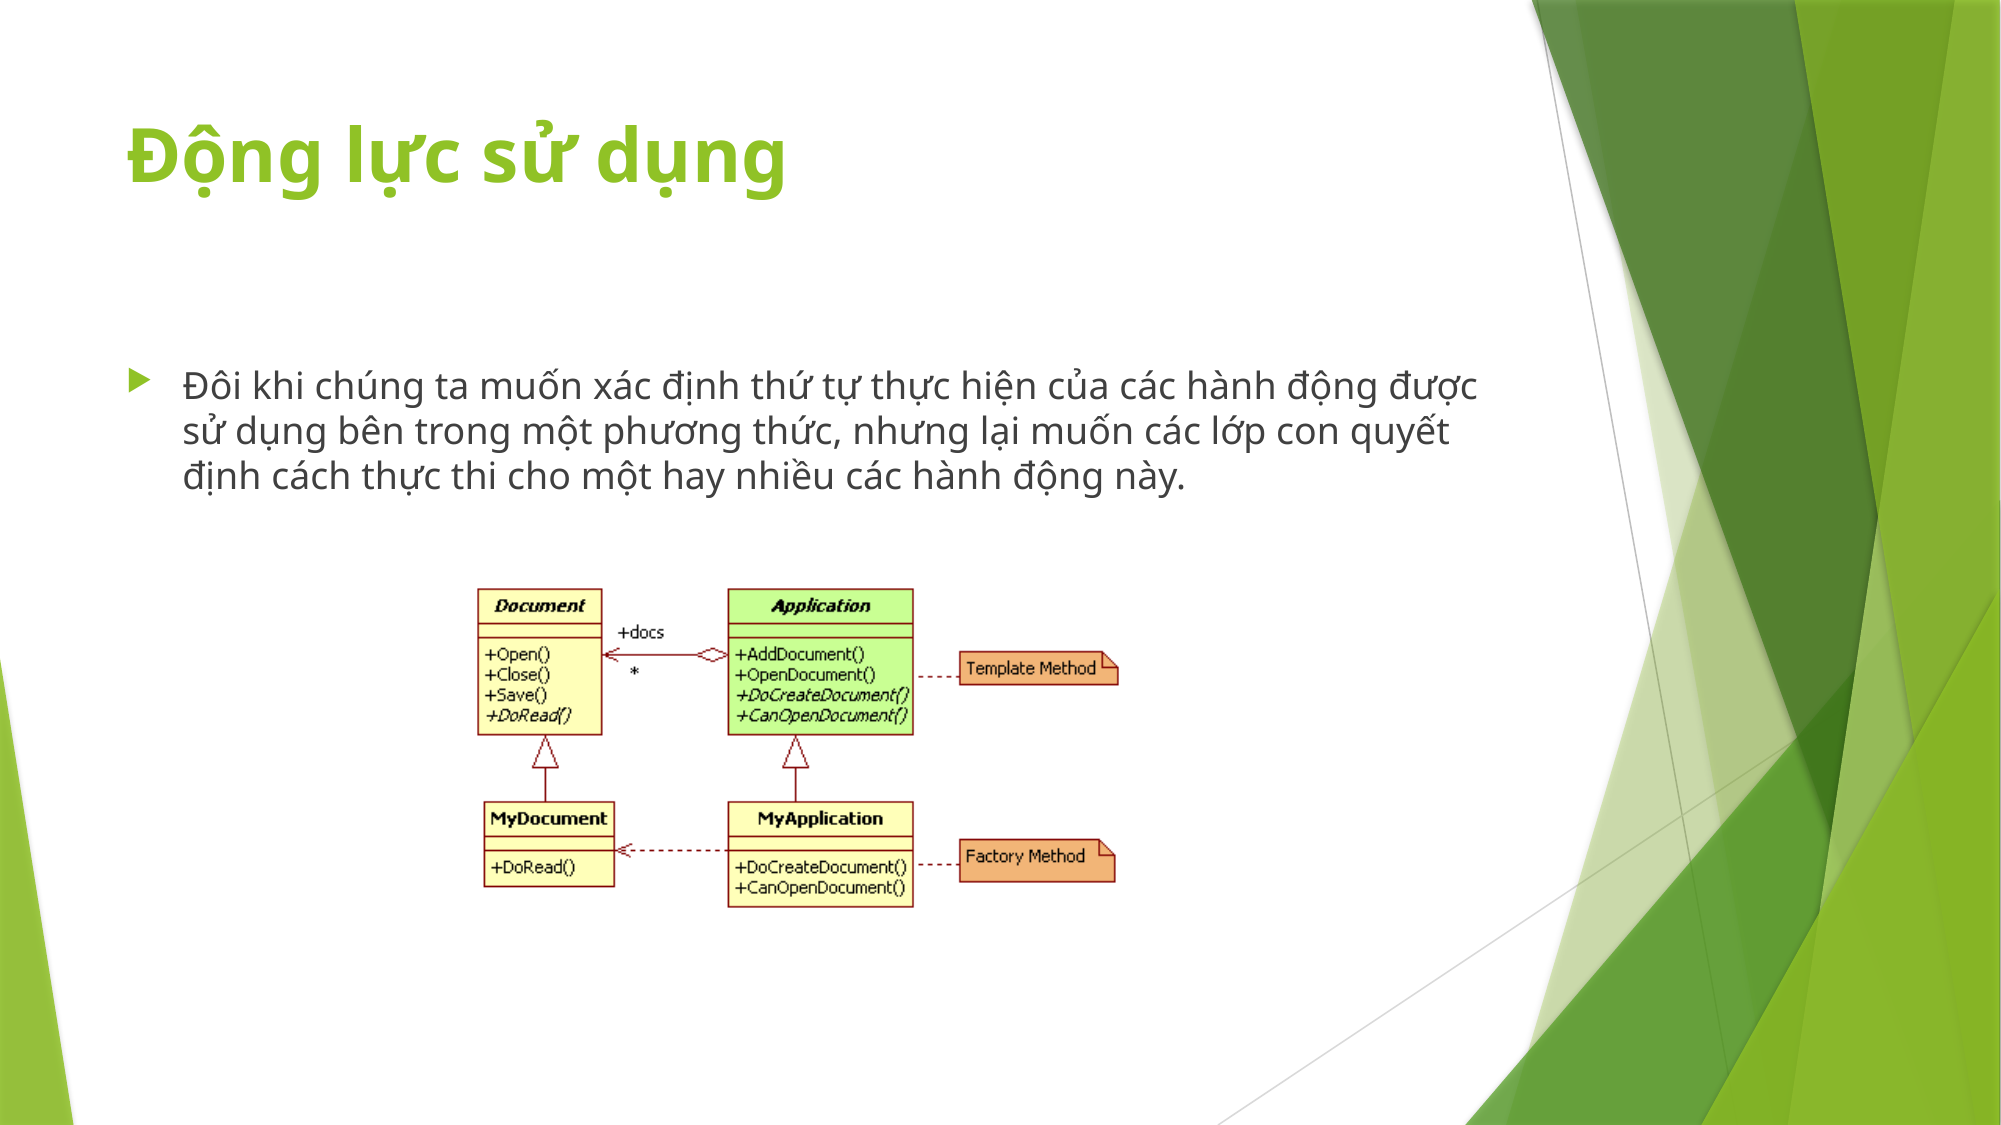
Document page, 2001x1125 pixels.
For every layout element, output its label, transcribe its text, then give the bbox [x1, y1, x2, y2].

title Động lực sử dụng [111, 99, 1522, 317]
picture [462, 572, 1145, 923]
list Đôi khi chúng ta muốn xác định thứ tự thực hiện của các hành động được sử dụng bên trong một phương thức, nhưng lại muốn các lớp con quyết định cách thực thi cho một hay nhiều các hành động này. [111, 354, 1522, 992]
